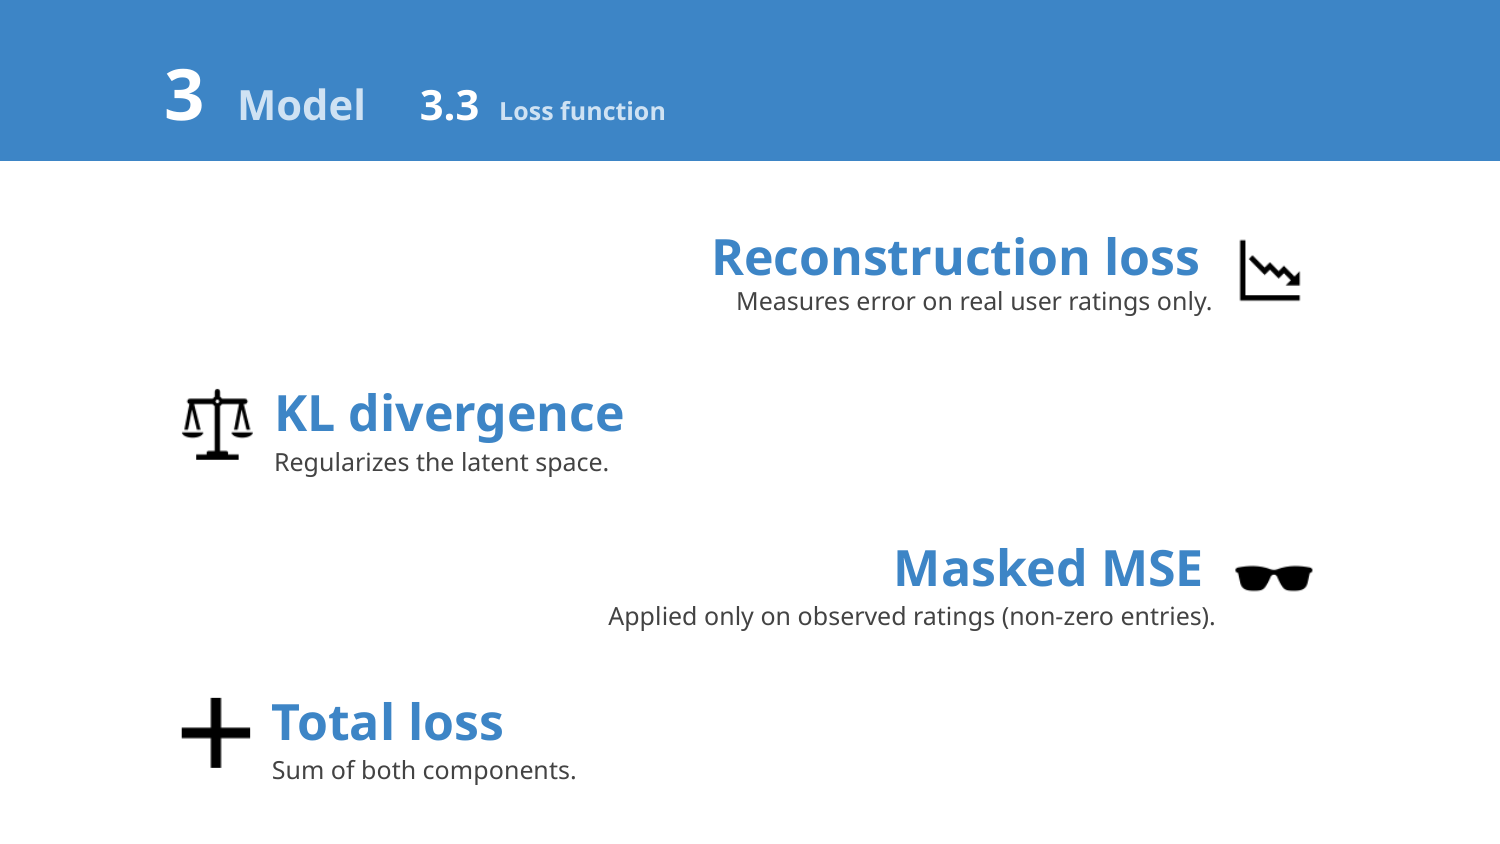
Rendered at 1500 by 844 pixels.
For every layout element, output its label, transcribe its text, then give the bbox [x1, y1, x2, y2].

text_box 3 Model 3.3 Loss function [149, 22, 1354, 150]
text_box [135, 513, 1317, 645]
text_box [0, 0, 1500, 161]
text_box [175, 665, 1352, 801]
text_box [175, 357, 1352, 492]
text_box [135, 205, 1313, 336]
